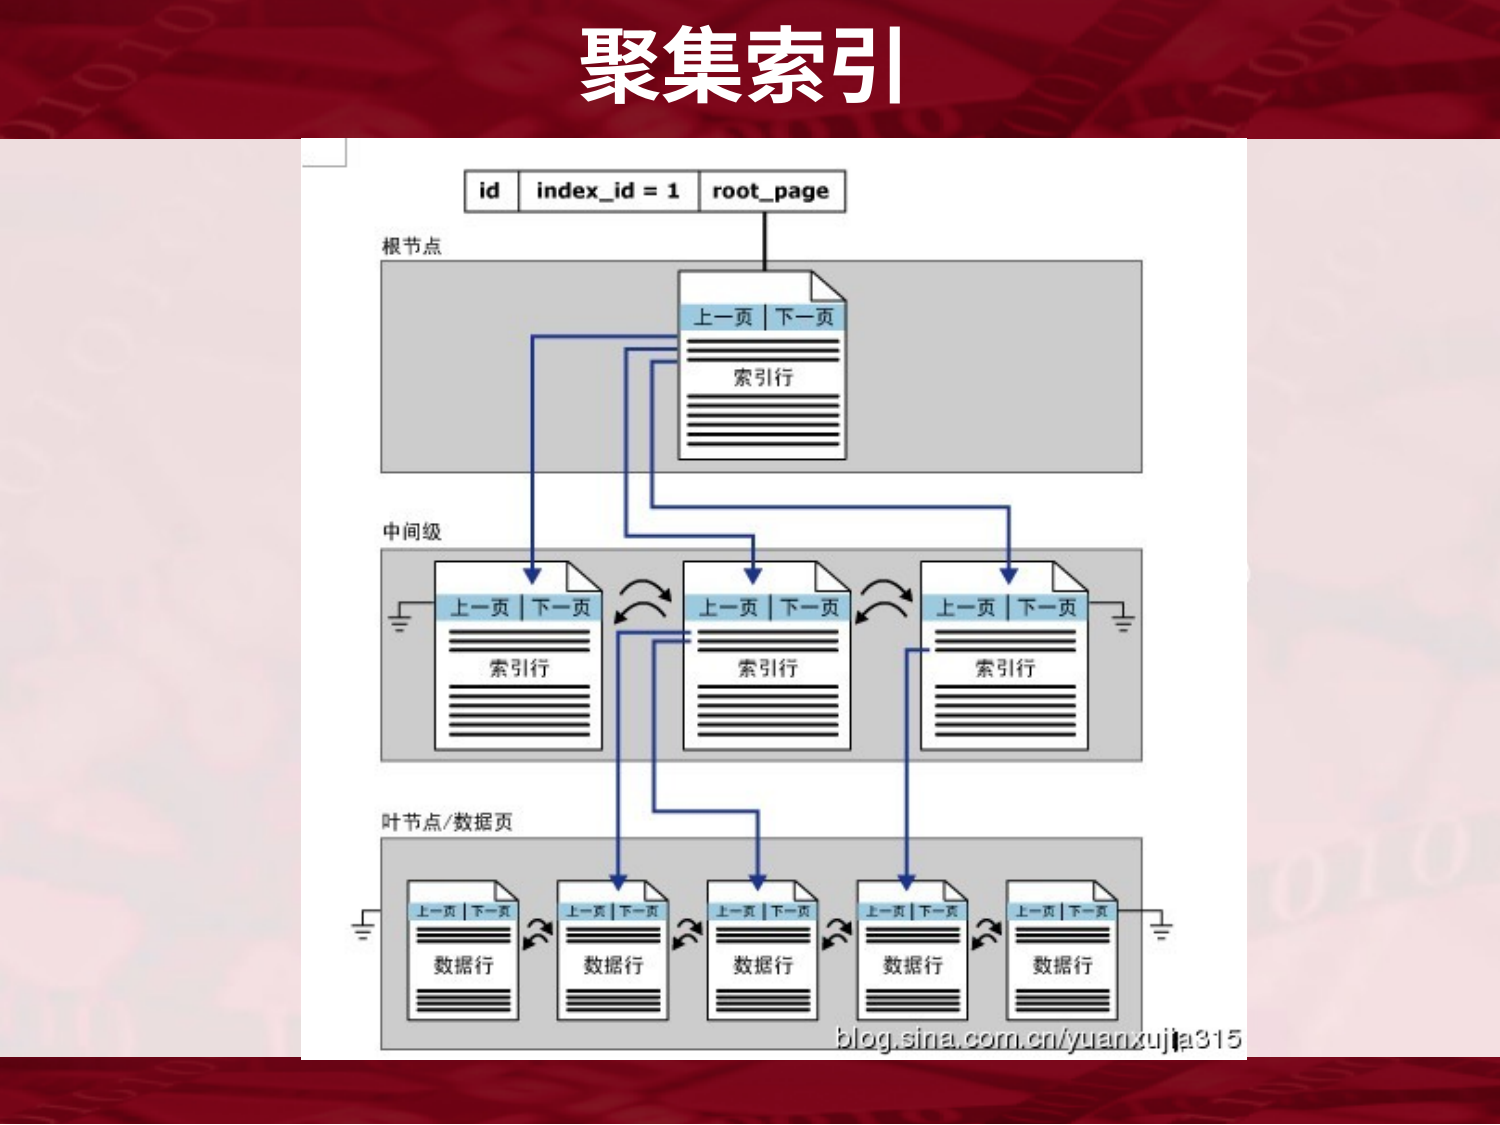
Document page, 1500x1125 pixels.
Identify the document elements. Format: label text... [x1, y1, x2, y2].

title 聚集索引 [118, 0, 1372, 139]
picture [0, 138, 1500, 1060]
